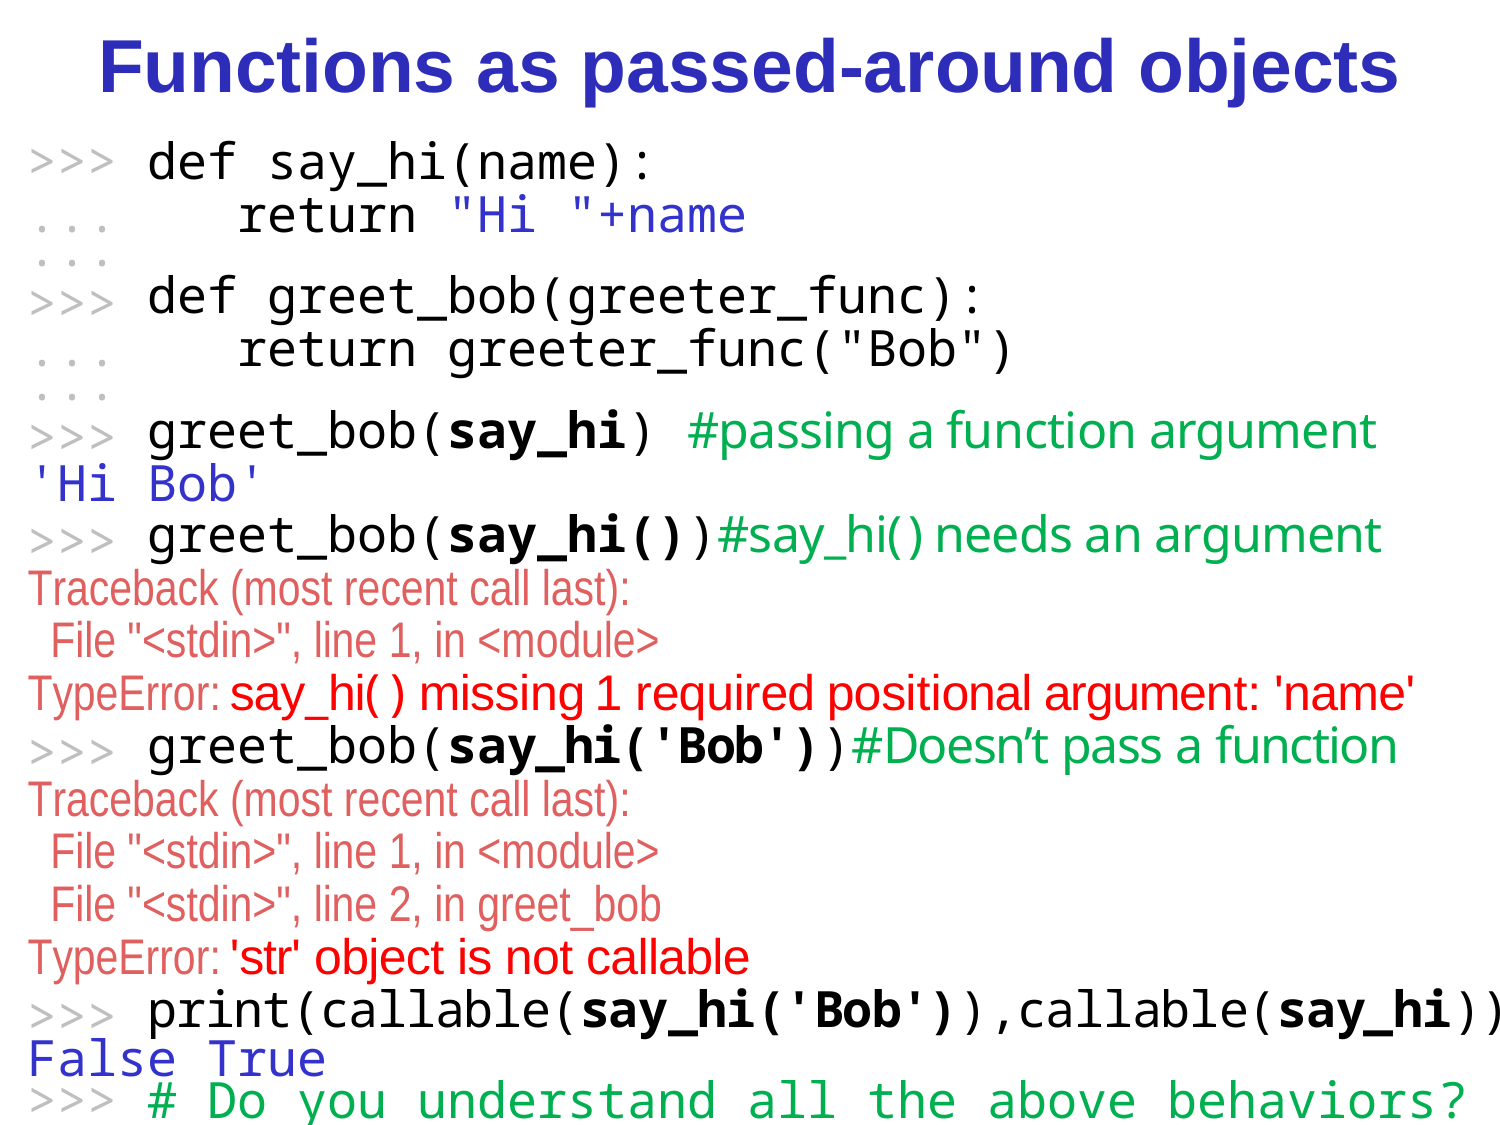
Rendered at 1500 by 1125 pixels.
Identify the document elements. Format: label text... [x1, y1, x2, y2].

text_box >>> >>> >>> >>> >>> [12, 137, 175, 1100]
title Functions as passed-around objects [0, 0, 1500, 125]
text_box >>> def say_hi(name): ... return "Hi "+name ... def greet_bob(greeter_func): ... return greeter_func("Bob") ... greet_bob(say_hi) #passing a function argument 'Hi Bob'  H greet_bob(say_hi())#say_hi( ) needs an argument Traceback (most recent call last): File "<stdin>", line 1, in <module> TypeError: say_hi( ) missing 1 required positional argument: 'name' greet_bob(say_hi('Bob'))#Doesn’t pass a function Traceback (most recent call last): File "<stdin>", line 1, in <module> File "<stdin>", line 2, in greet_bob TypeError: 'str' object is not callable print(callable(say_hi('Bob')),callable(say_hi)) False True >>> # Do you understand all the above behaviors? [175, 137, 1500, 1100]
